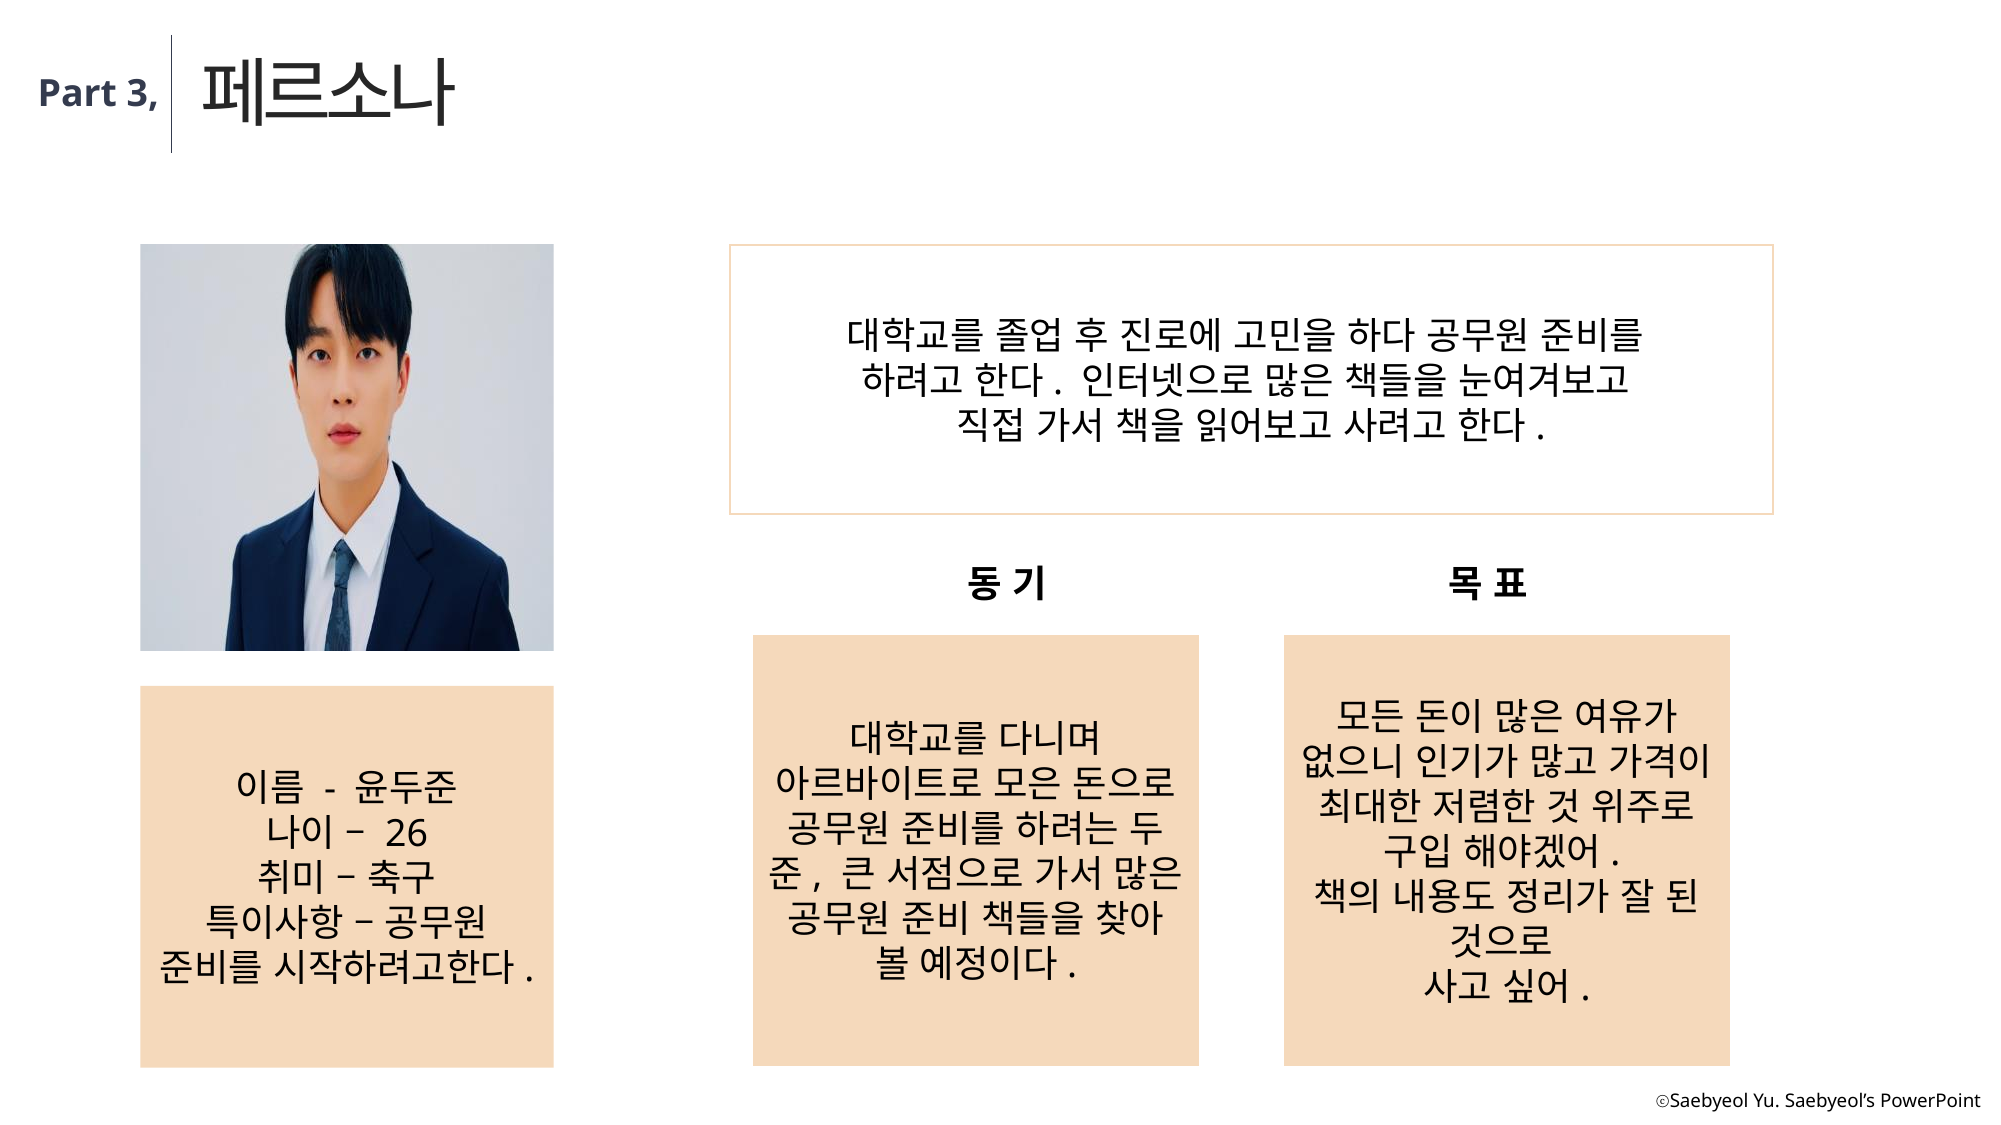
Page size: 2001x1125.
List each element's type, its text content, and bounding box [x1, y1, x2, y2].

text_box [139, 244, 555, 652]
text_box 동 기 [833, 552, 1180, 612]
text_box 이름 - 윤두준 나이 – 26 취미 – 축구 특이사항 – 공무원 준비를 시작하려고한다. [139, 685, 555, 1069]
text_box Part 3, [22, 61, 171, 121]
text_box Part 3, [172, 61, 184, 121]
text_box 모든 돈이 많은 여유가 없으니 인기가 많고 가격이 최대한 저렴한 것 위주로 구입 해야겠어. 책의 내용도 정리가 잘 된 것으로 사고 싶어. [1281, 632, 1733, 1069]
text_box 대학교를 다니며 아르바이트로 모은 돈으로 공무원 준비를 하려는 두준, 큰 서점으로 가서 많은 공무원 준비 책들을 찾아 볼 예정이다. [750, 632, 1202, 1069]
text_box 페르소나 [185, 38, 473, 144]
text_box 대학교를 졸업 후 진로에 고민을 하다 공무원 준비를 하려고 한다. 인터넷으로 많은 책들을 눈여겨보고 직접 가서 책을 읽어보고 사려고 한다. [729, 244, 1774, 515]
text_box 목 표 [1315, 552, 1662, 612]
